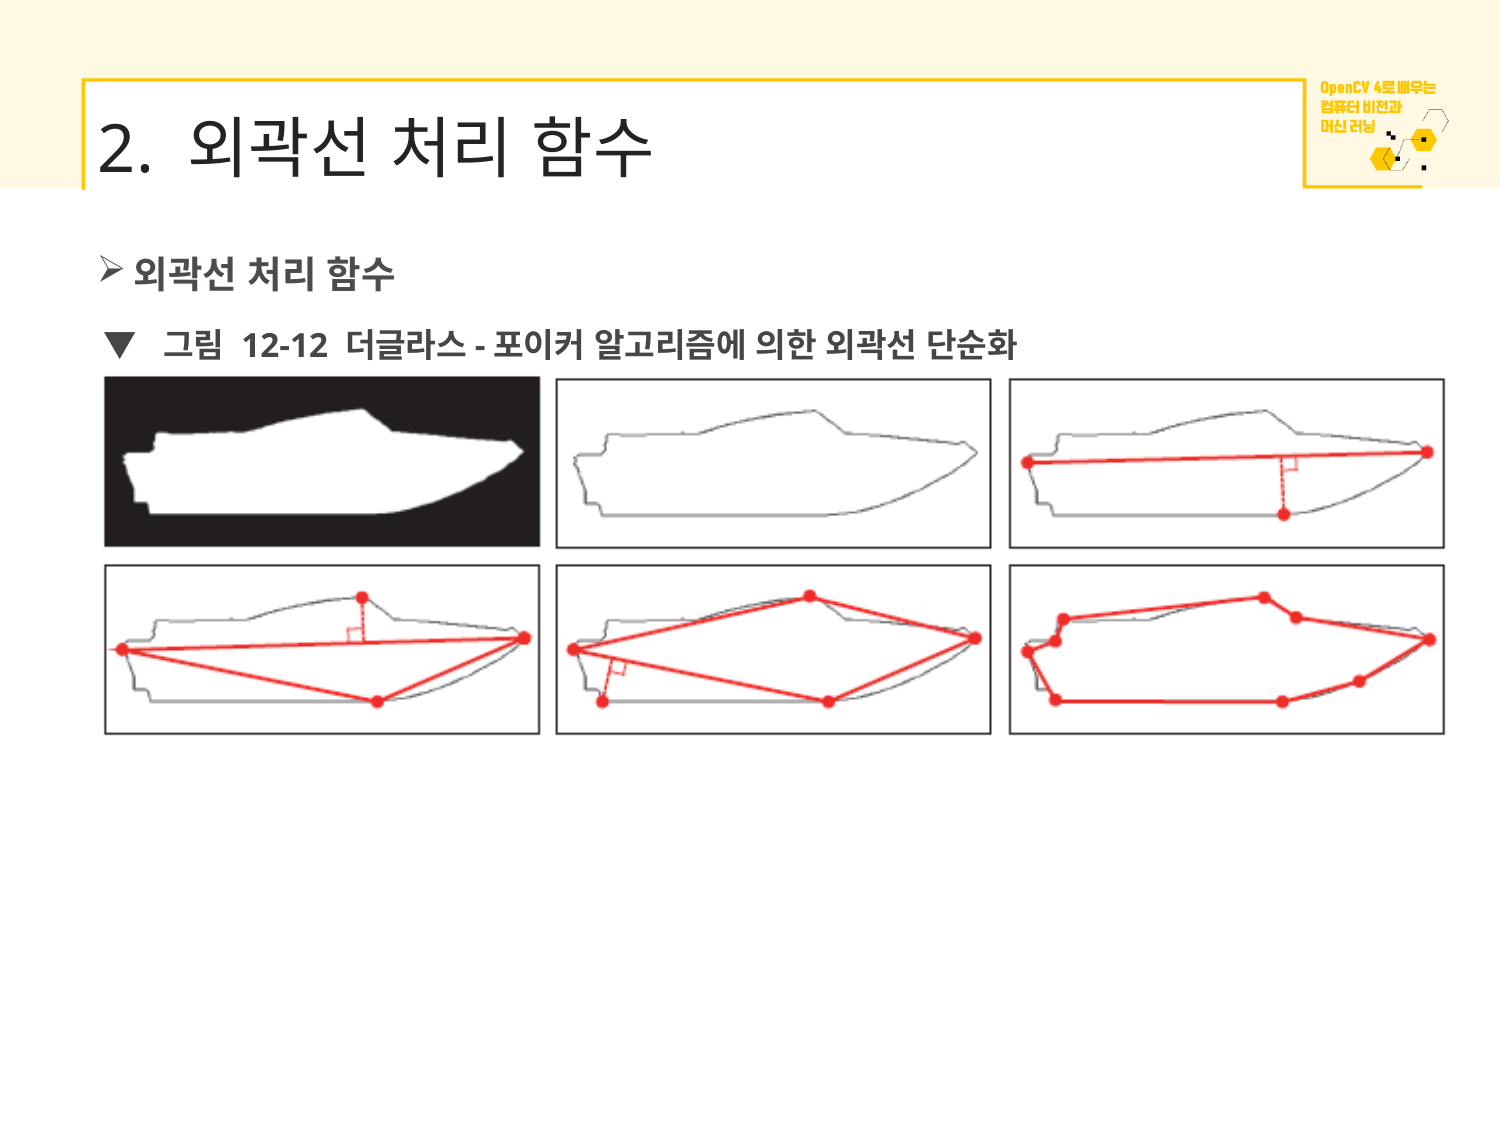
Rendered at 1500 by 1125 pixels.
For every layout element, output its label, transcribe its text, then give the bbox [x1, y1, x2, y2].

title 2. 외곽선 처리 함수 [82, 61, 1413, 193]
text_box ▼ 그림 12-12 더글라스-포이커 알고리즘에 의한 외곽선 단순화 [88, 316, 1415, 383]
list 외곽선 처리 함수 [81, 239, 1412, 1054]
picture [0, 0, 1500, 1125]
